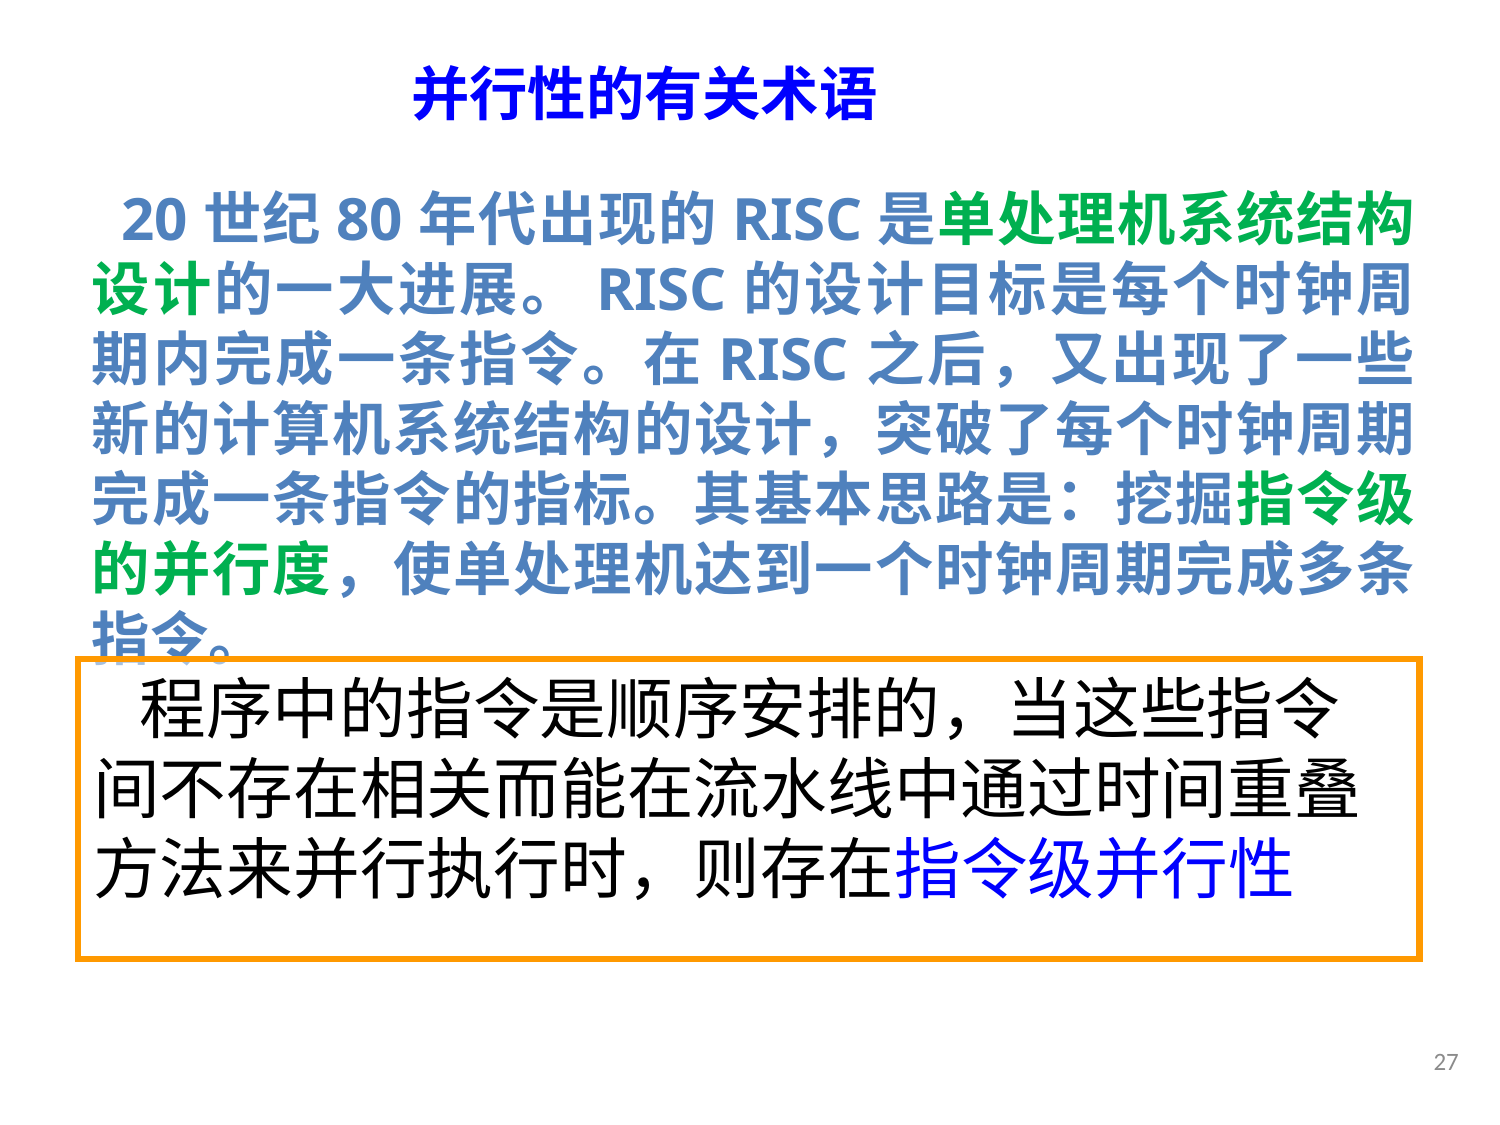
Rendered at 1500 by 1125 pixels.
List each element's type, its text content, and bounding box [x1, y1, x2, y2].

text_box 程序中的指令是顺序安排的，当这些指令间不存在相关而能在流水线中通过时间重叠方法来并行执行时，则存在指令级并行性 [78, 659, 1420, 959]
subtitle 20世纪80年代出现的RISC是单处理机系统结构设计的一大进展。RISC的设计目标是每个时钟周期内完成一条指令。在RISC之后，又出现了一些新的计算机系统结构的设计，突破了每个时钟周期完成一条指令的指标。其基本思路是：挖掘指令级的并行度，使单处理机达到一个时钟周期完成多条指令。 [76, 174, 1430, 650]
slide_number 27 [1161, 1022, 1474, 1098]
title 并行性的有关术语 [56, 43, 1233, 141]
